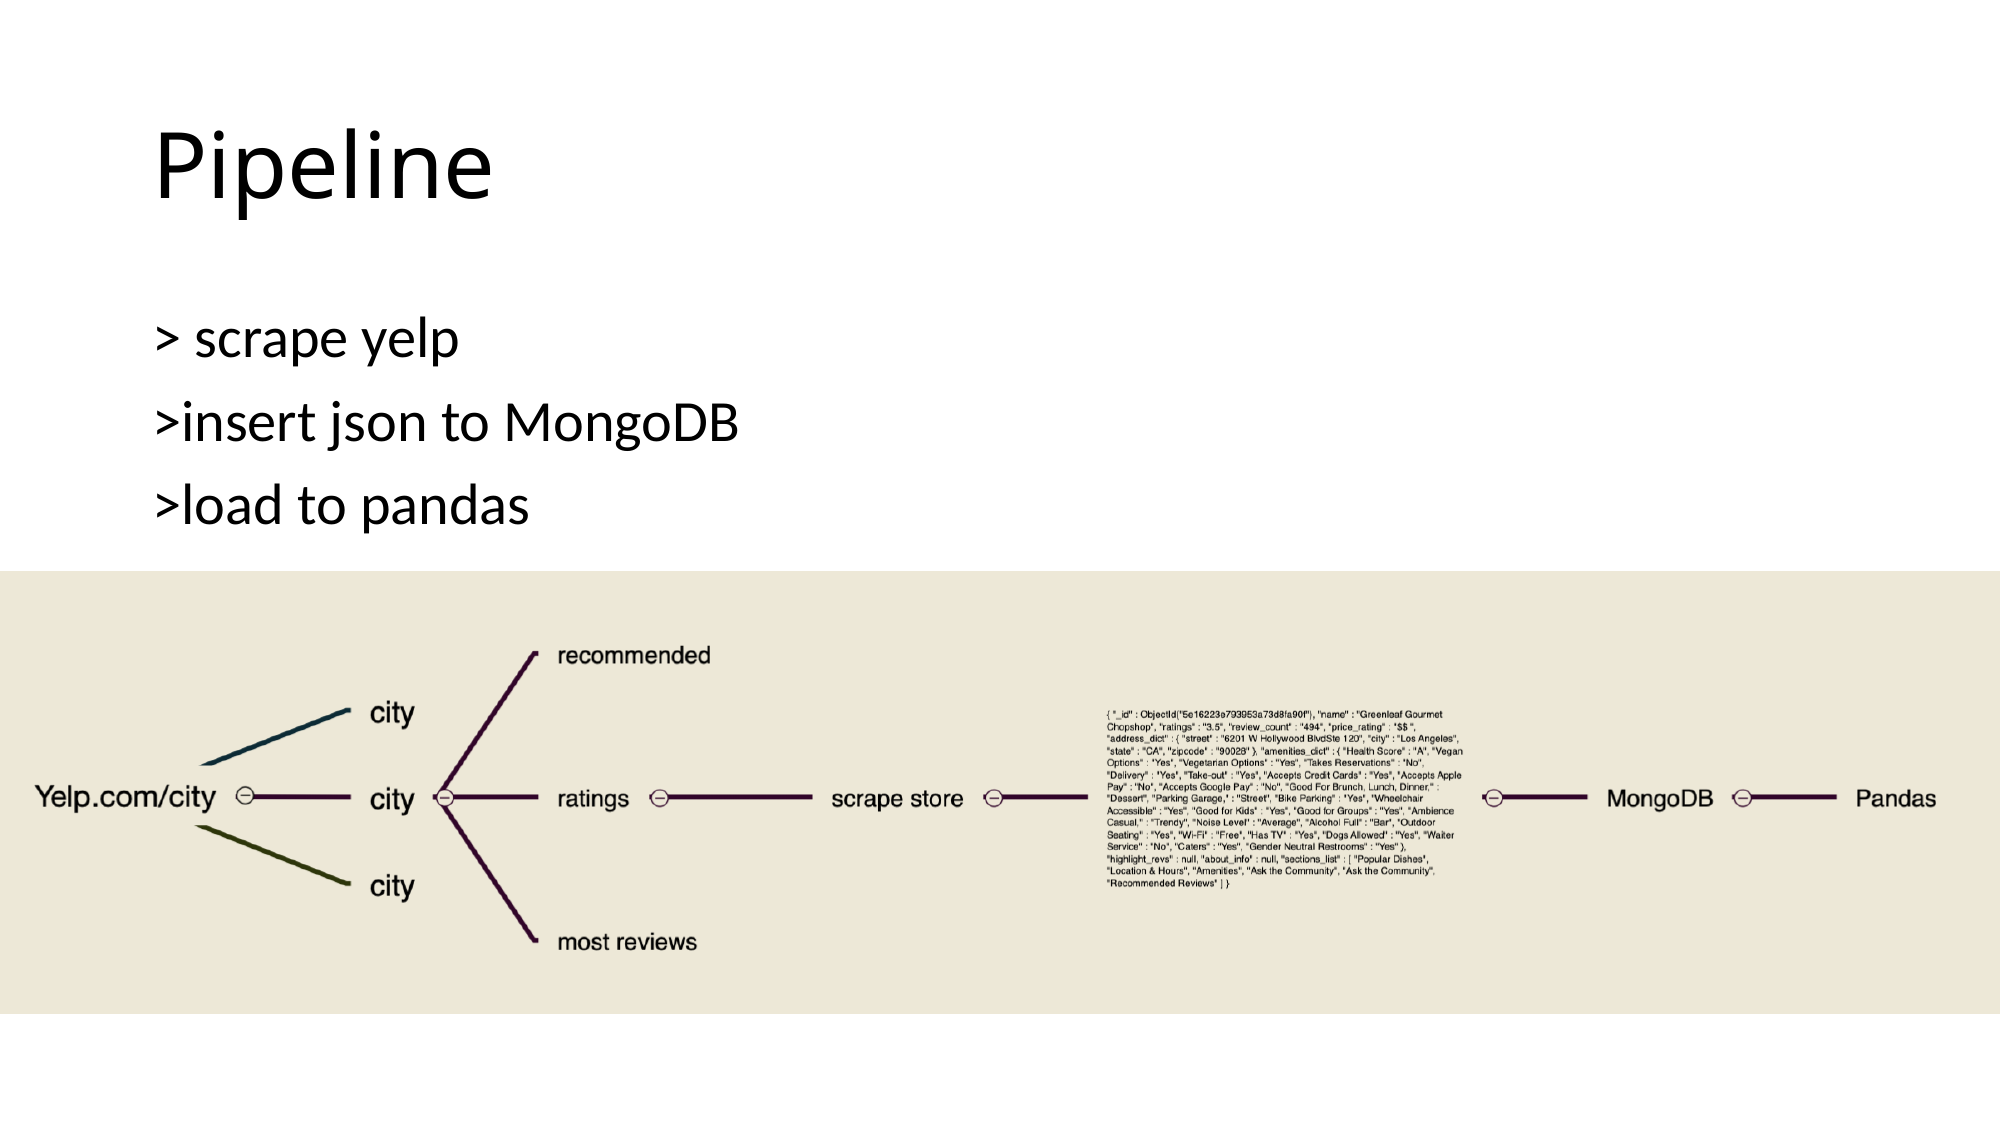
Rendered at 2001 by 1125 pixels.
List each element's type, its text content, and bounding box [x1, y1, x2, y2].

title Pipeline [137, 59, 1863, 278]
list > scrape yelp >insert json to MongoDB >load to pandas [137, 299, 1863, 570]
picture [0, 570, 2000, 1014]
